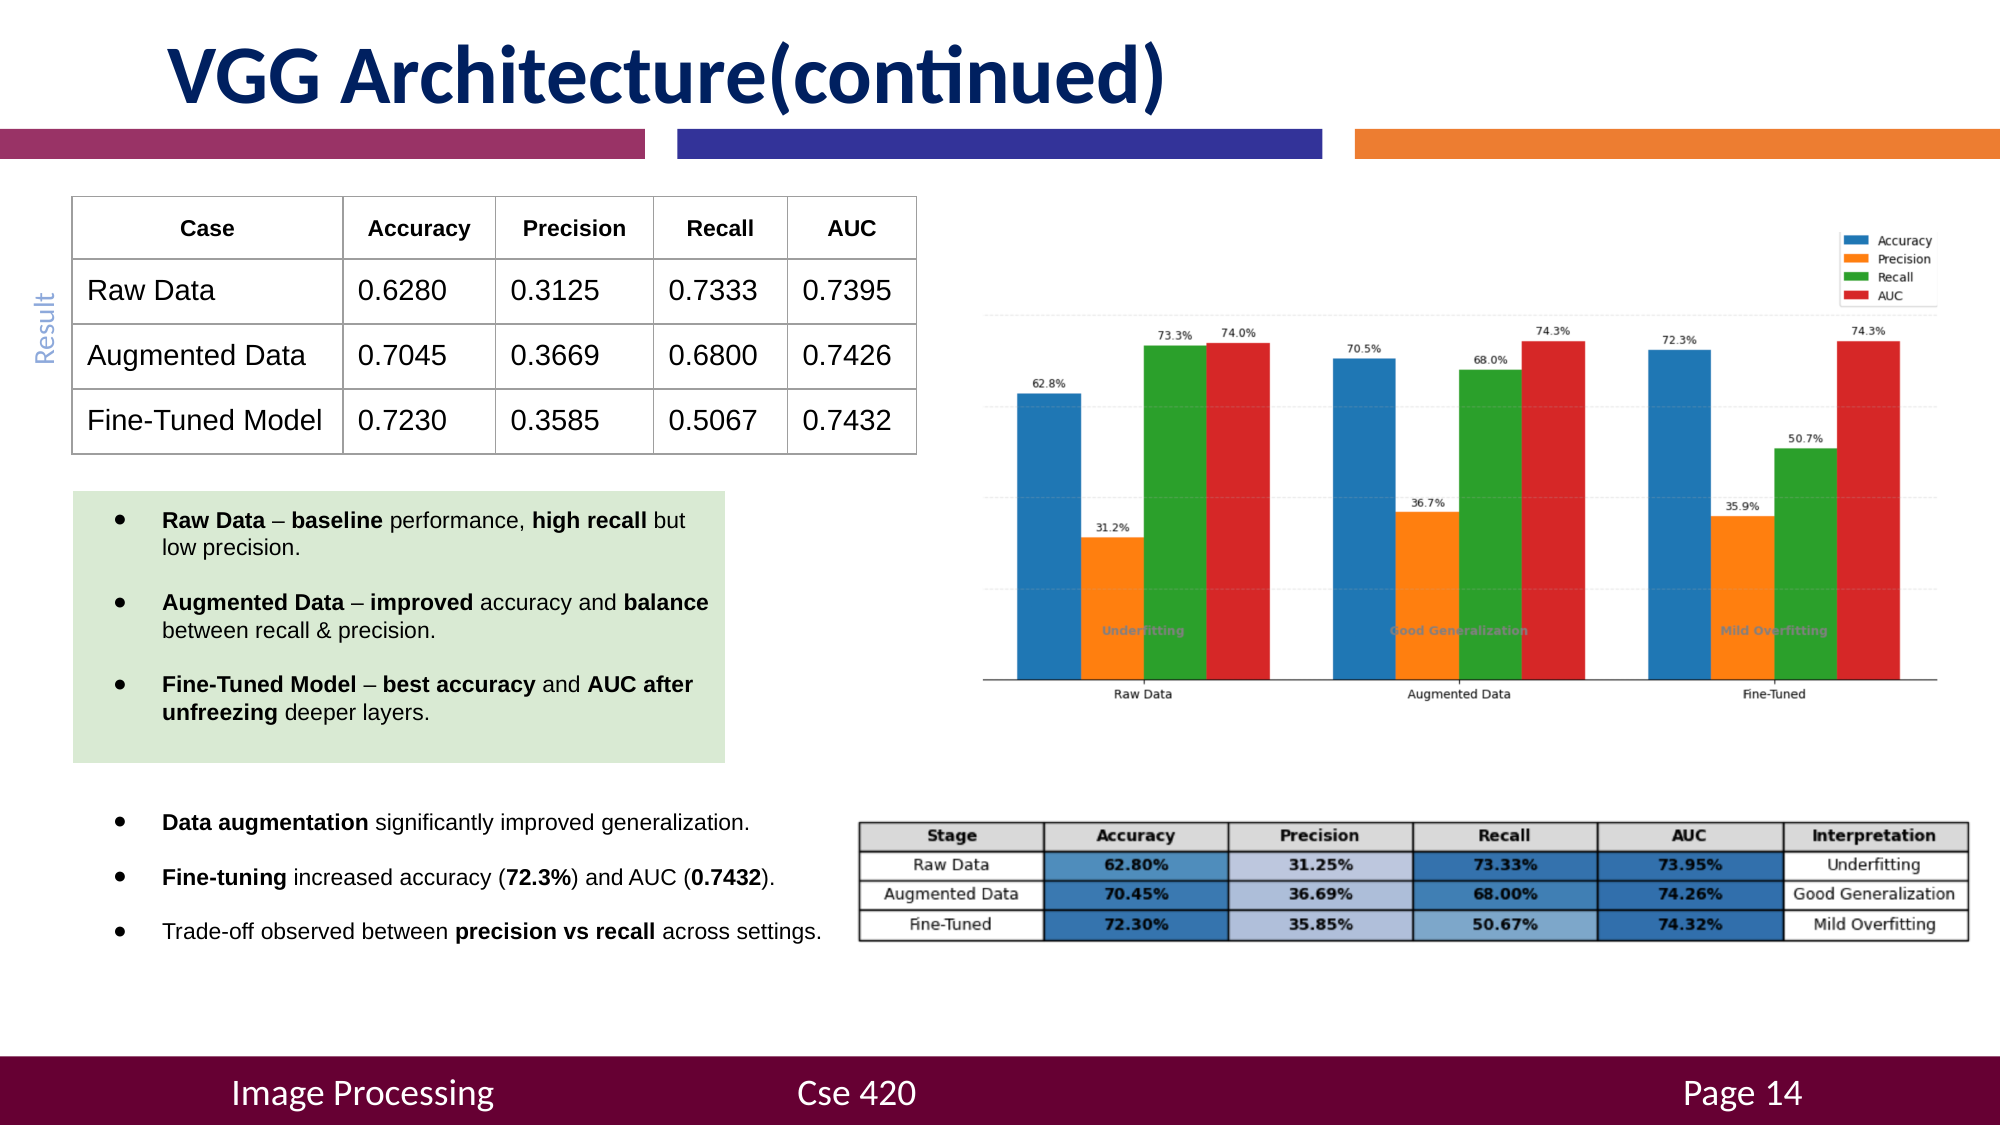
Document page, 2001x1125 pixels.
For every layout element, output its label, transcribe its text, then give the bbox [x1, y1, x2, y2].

table_header Accuracy [344, 197, 495, 258]
table_cell 0.7045 [344, 325, 495, 388]
table_cell Fine-Tuned Model [73, 390, 342, 453]
table_cell 0.7432 [788, 390, 916, 453]
table_cell 0.7333 [654, 260, 787, 323]
text_box Result [10, 270, 71, 381]
table_header AUC [788, 197, 916, 258]
table_cell 0.7230 [344, 390, 495, 453]
table_cell 0.5067 [654, 390, 787, 453]
text_box Raw Data – baseline performance, high recall but low precision. Augmented Data – improved accuracy and balance between recall & precision. Fine-Tuned Model – best accuracy and AUC after unfreezing deeper layers. [72, 490, 726, 765]
table_cell Raw Data [73, 260, 342, 323]
table_cell 0.7426 [788, 325, 916, 388]
table_cell Augmented Data [73, 325, 342, 388]
table_cell 0.7395 [788, 260, 916, 323]
table_header Recall [654, 197, 787, 258]
text_box [677, 128, 1323, 159]
table_cell 0.3585 [496, 390, 653, 453]
table_cell 0.3125 [496, 260, 653, 323]
text_box Data augmentation significantly improved generalization. Fine-tuning increased accuracy (72.3%) and AUC (0.7432). Trade-off observed between precision vs recall across settings. [71, 792, 917, 960]
table_cell 0.6800 [654, 325, 787, 388]
text_box VGG Architecture(continued) [152, 12, 1963, 128]
text_box Image Processing Cse 420 Page 14 [0, 1056, 2000, 1125]
table_cell 0.3669 [496, 325, 653, 388]
text_box [0, 128, 645, 159]
text_box [1354, 128, 2000, 159]
picture [982, 232, 1938, 708]
table_header Case [73, 197, 342, 258]
table_header Precision [496, 197, 653, 258]
picture [856, 816, 1976, 948]
table_cell 0.6280 [344, 260, 495, 323]
